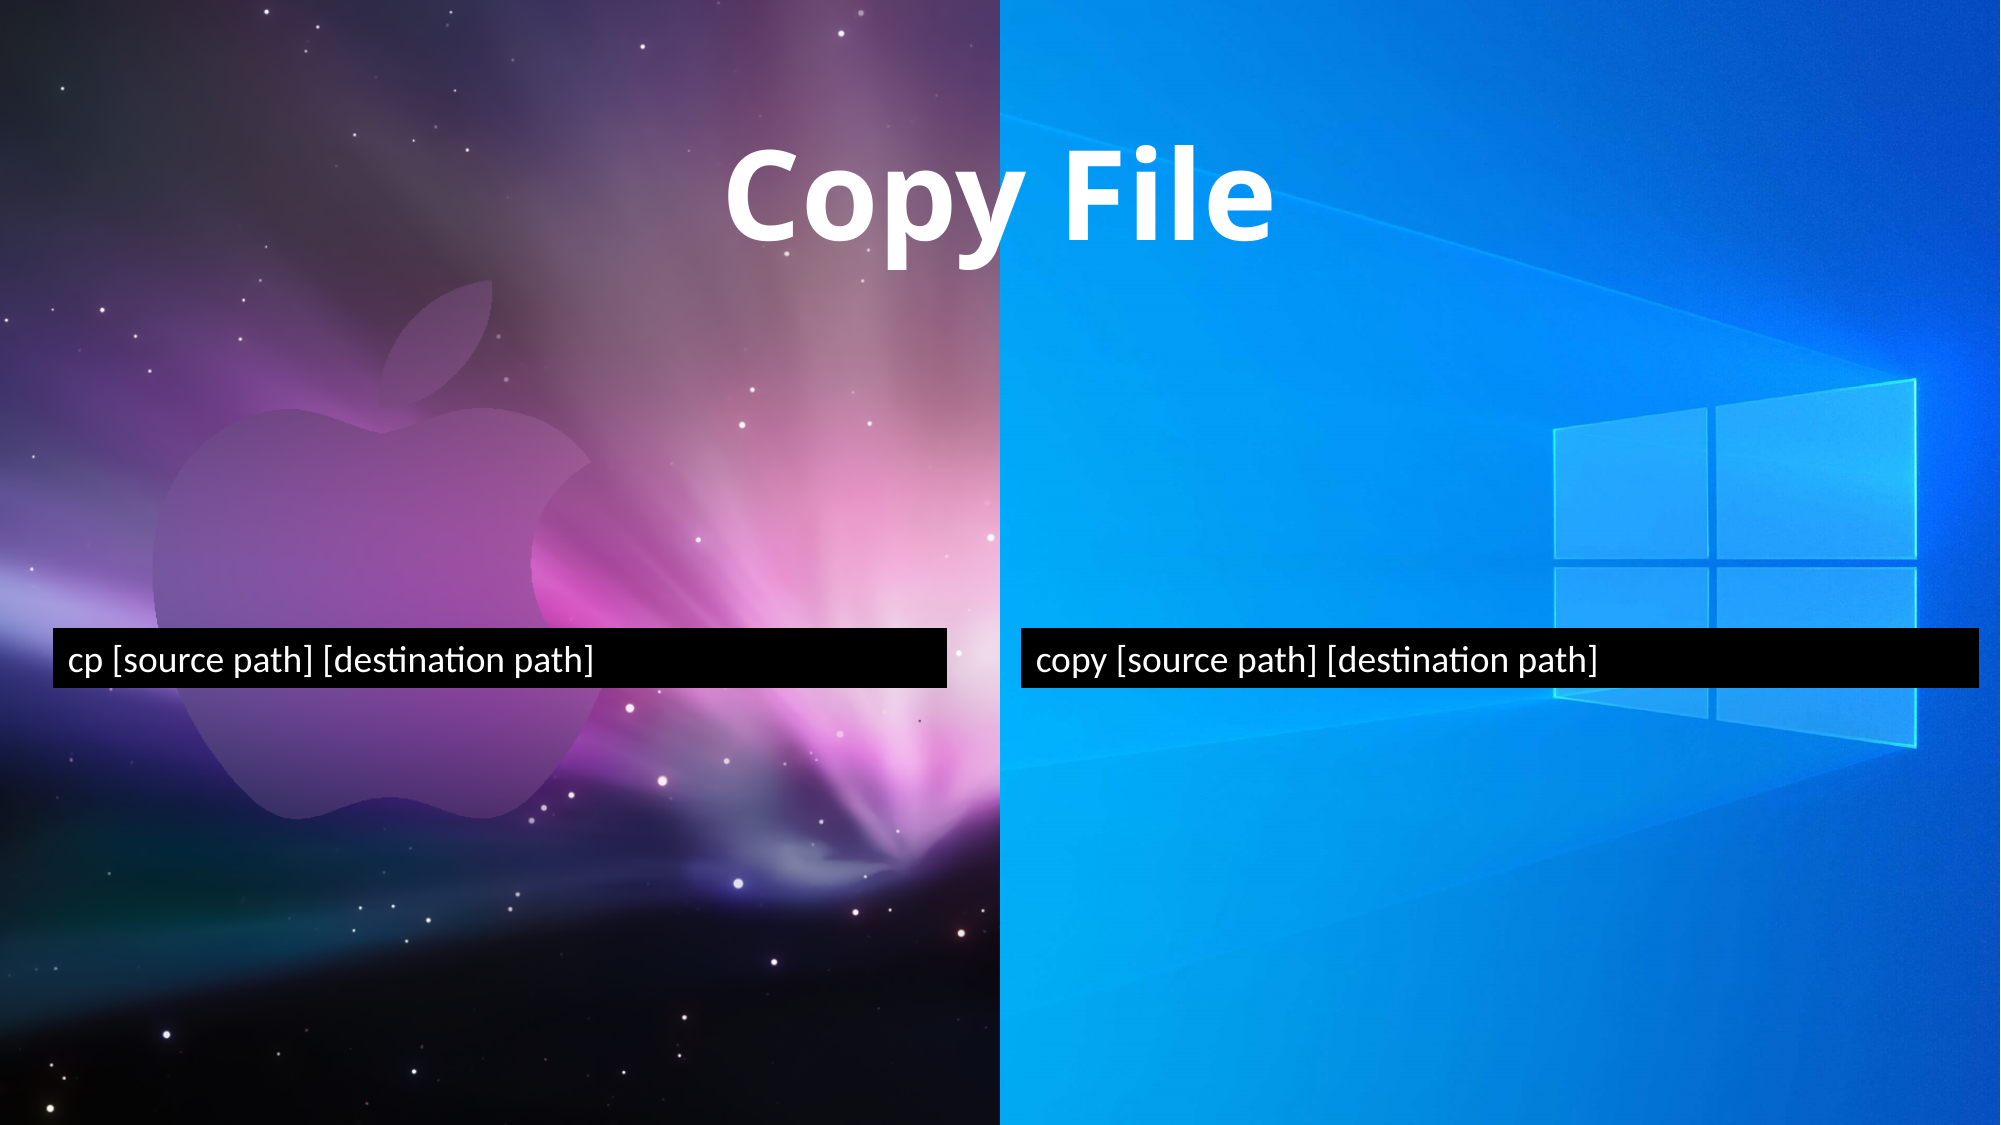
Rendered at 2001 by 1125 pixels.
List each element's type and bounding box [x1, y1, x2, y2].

text_box [0, 0, 2000, 1125]
